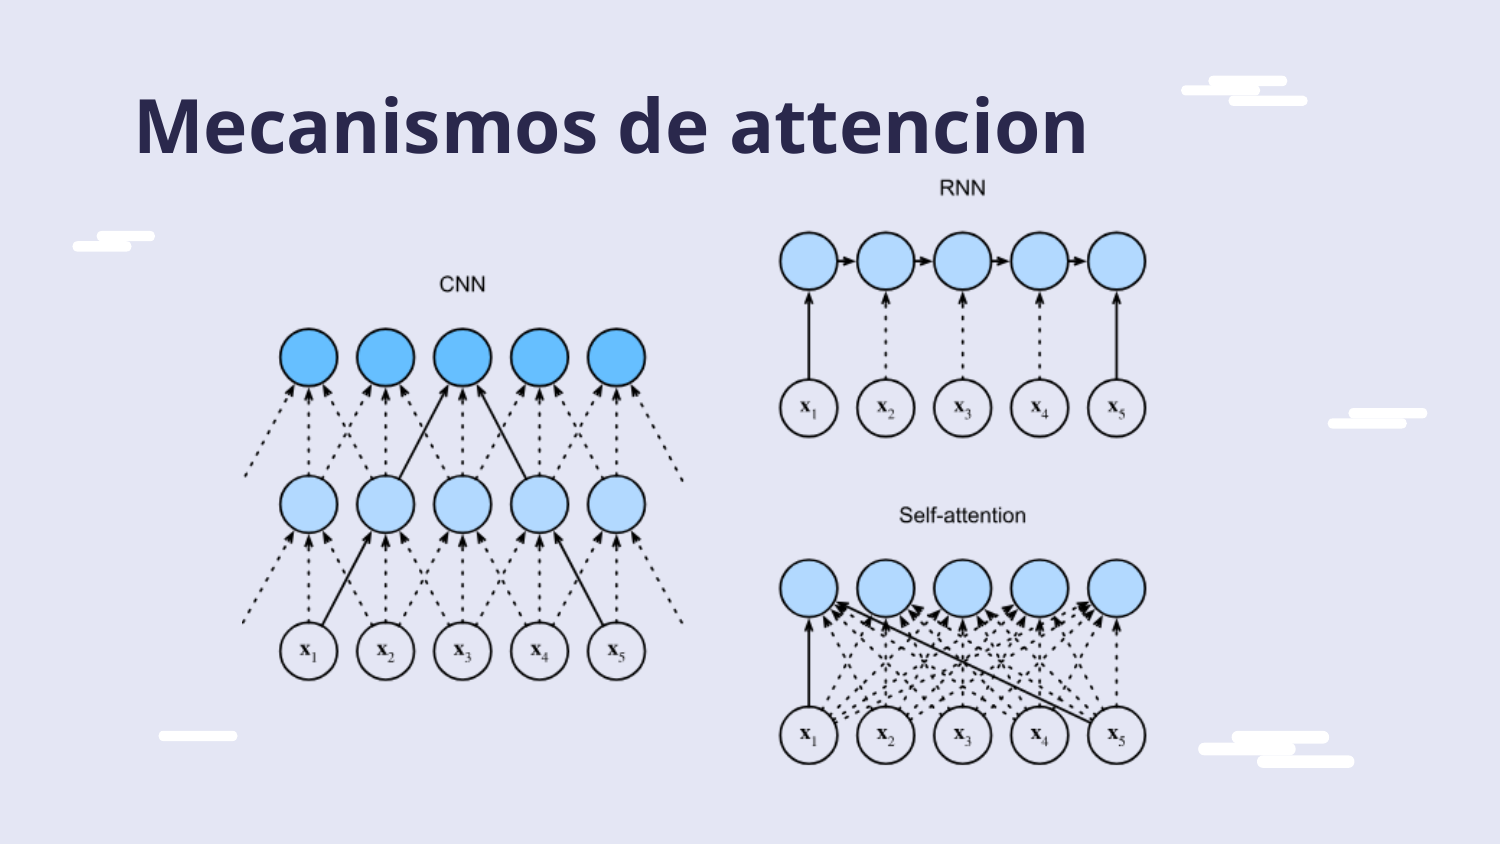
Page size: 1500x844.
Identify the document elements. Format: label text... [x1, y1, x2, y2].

picture [242, 163, 1148, 768]
title Mecanismos de attencion [118, 63, 1382, 165]
